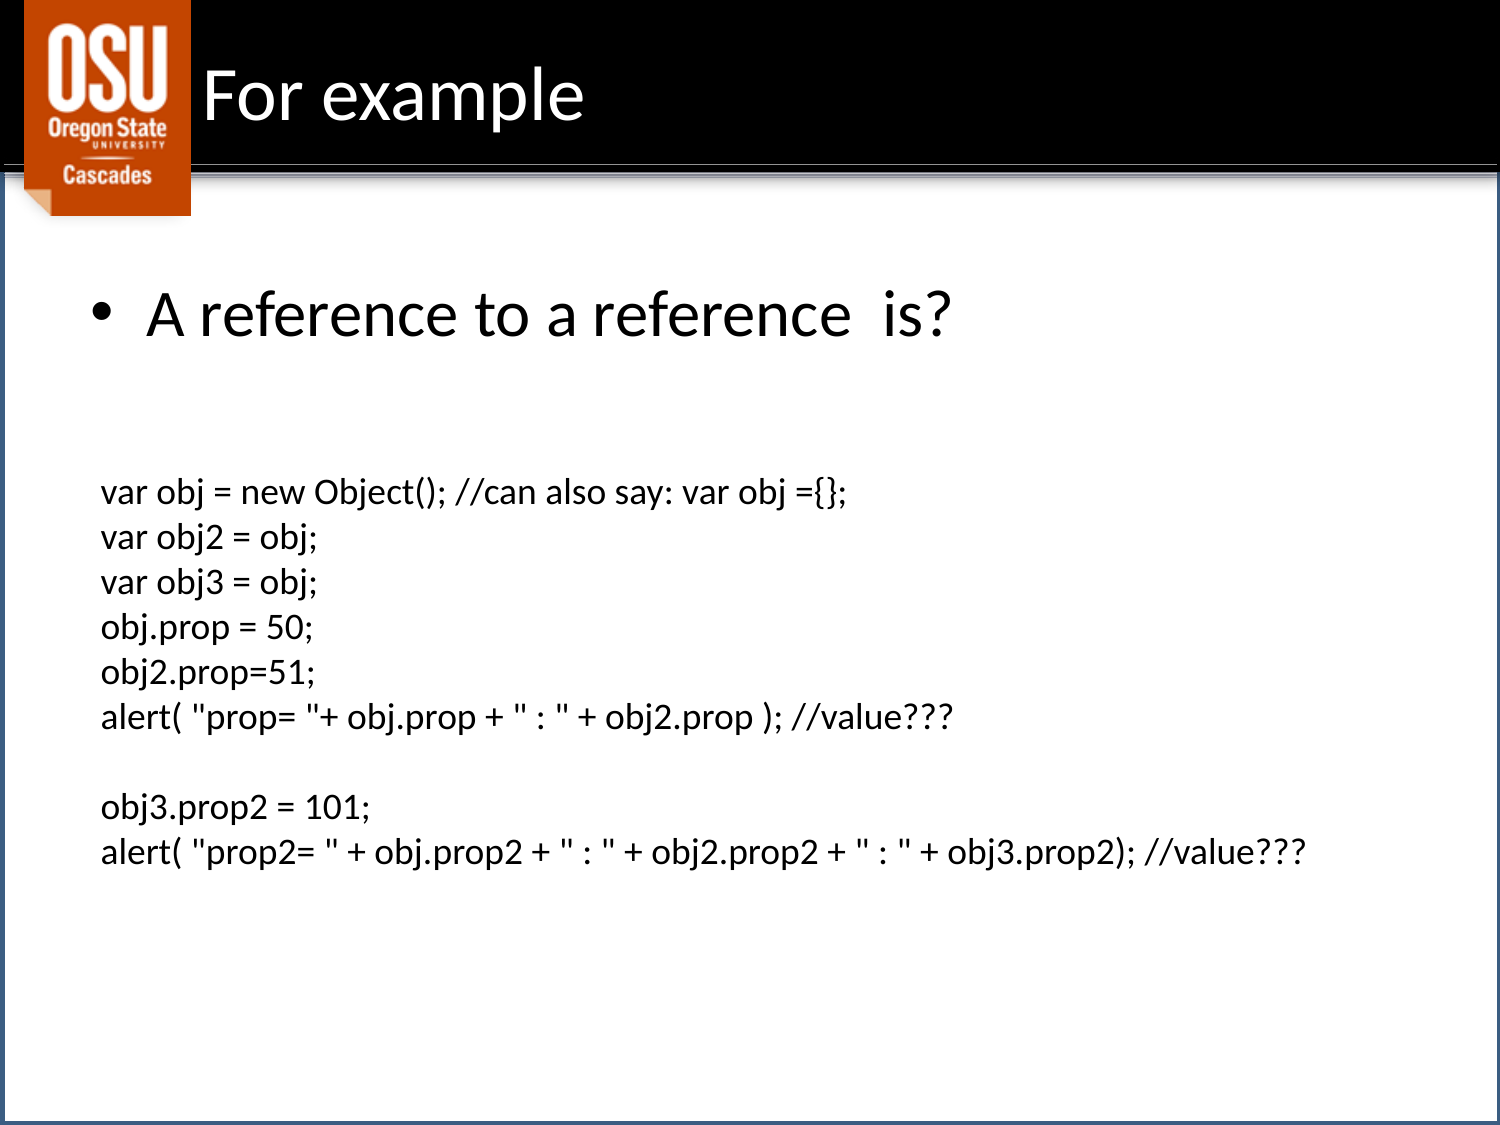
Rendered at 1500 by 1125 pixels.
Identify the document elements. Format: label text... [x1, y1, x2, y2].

title For example [187, 0, 1425, 184]
text_box var obj = new Object(); //can also say: var obj ={}; var obj2 = obj; var obj3 = obj; obj.prop = 50; obj2.prop=51; alert( "prop= "+ obj.prop + " : " + obj2.prop ); //value??? obj3.prop2 = 101; alert( "prop2= " + obj.prop2 + " : " + obj2.prop2 + " : " + obj3.prop2); //value??? [85, 459, 1424, 880]
list A reference to a reference is? [75, 262, 1425, 413]
picture [0, 0, 1500, 1125]
